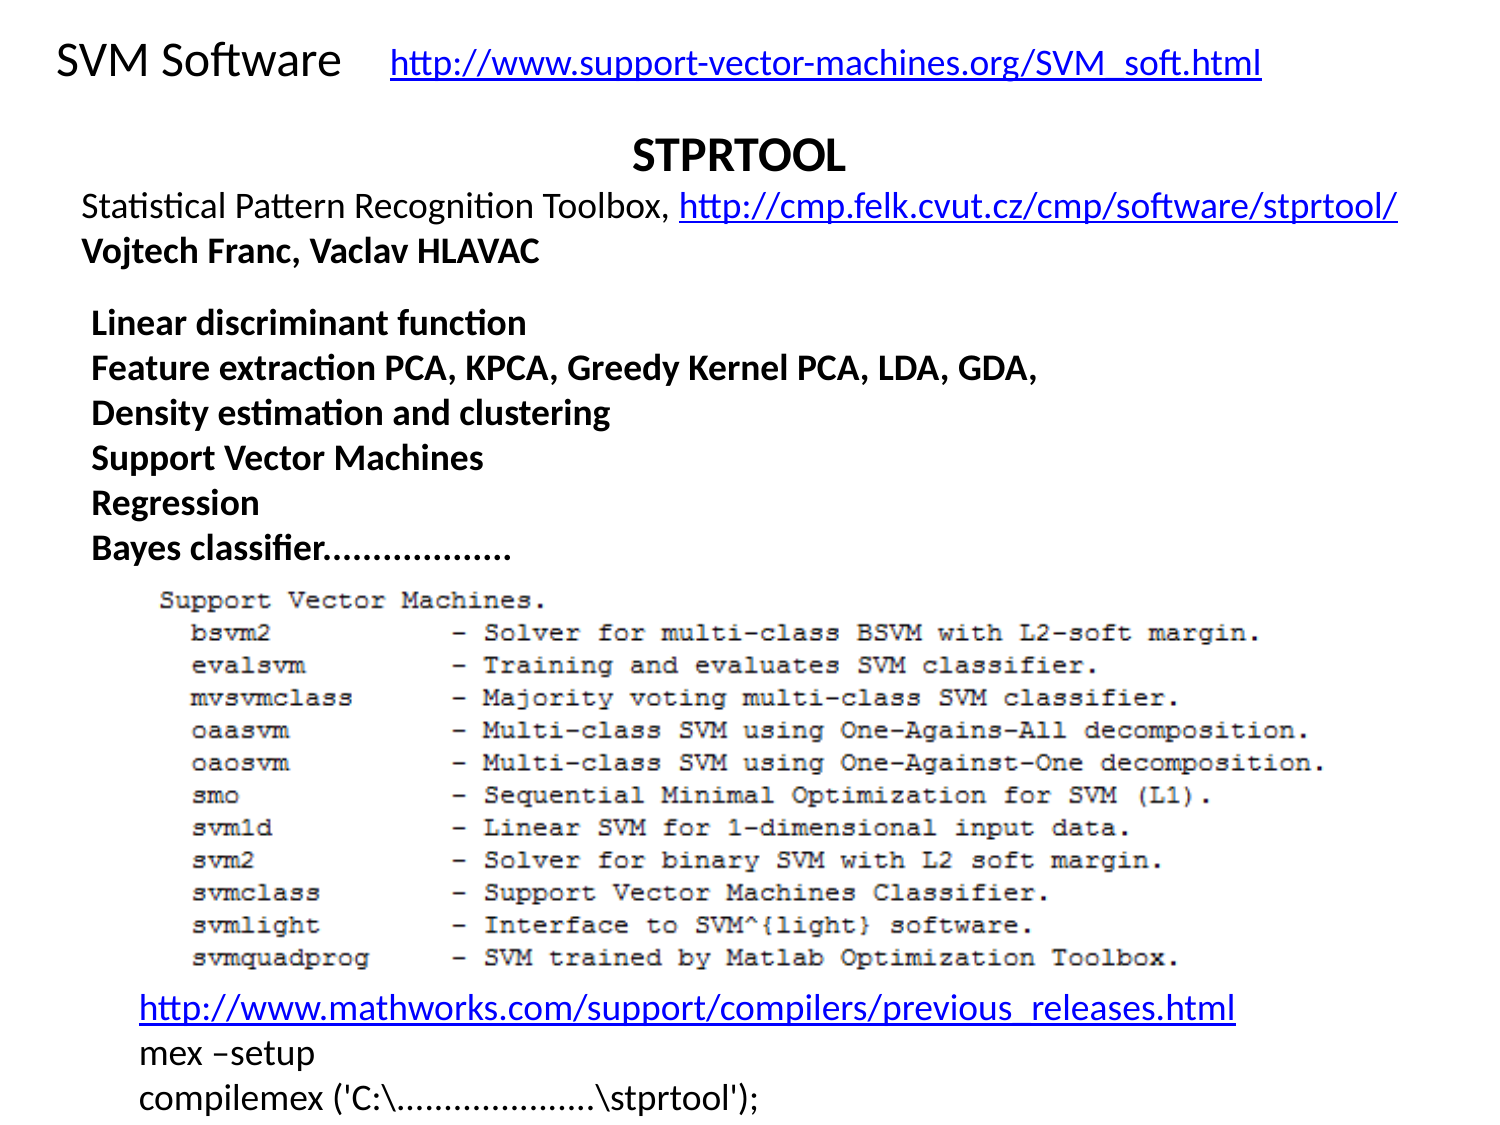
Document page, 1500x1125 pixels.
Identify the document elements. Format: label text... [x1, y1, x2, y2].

text_box http://www.support-vector-machines.org/SVM_soft.html [374, 30, 1500, 91]
text_box http://www.mathworks.com/support/compilers/previous_releases.html mex –setup compilemex ('C:\.....................\stprtool'); [123, 975, 1362, 1125]
text_box SVM Software [41, 19, 361, 94]
text_box STPRTOOL Statistical Pattern Recognition Toolbox, http://cmp.felk.cvut.cz/cmp/software/stprtool/ Vojtech Franc, Vaclav HLAVAC [66, 113, 1413, 279]
picture [147, 574, 1389, 979]
text_box Linear discriminant function Feature extraction PCA, KPCA, Greedy Kernel PCA, LDA, GDA, Density estimation and clustering Support Vector Machines Regression Bayes classifier................... [76, 290, 1500, 576]
